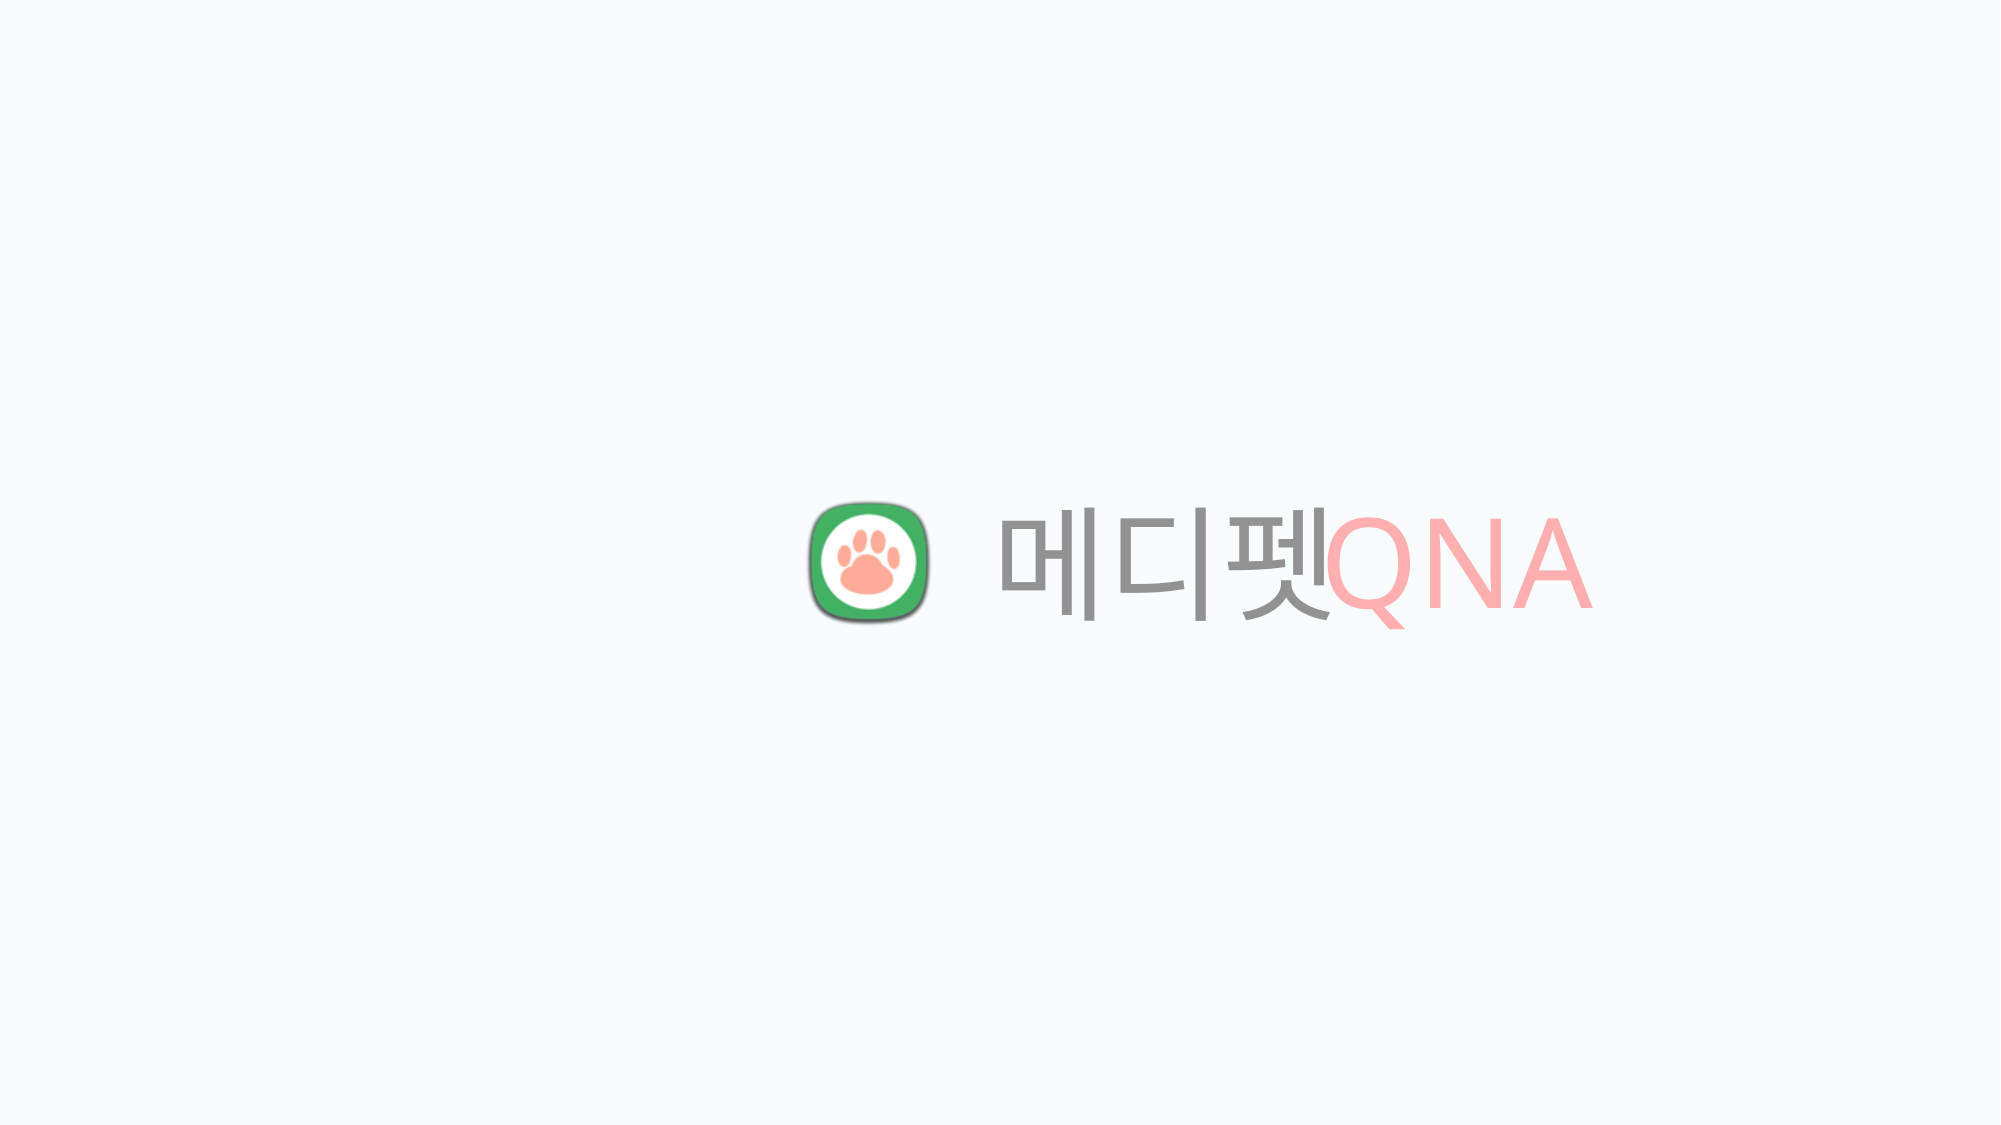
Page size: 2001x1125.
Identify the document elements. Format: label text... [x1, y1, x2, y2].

text_box QNA [1353, 476, 1609, 641]
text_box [760, 453, 1353, 671]
